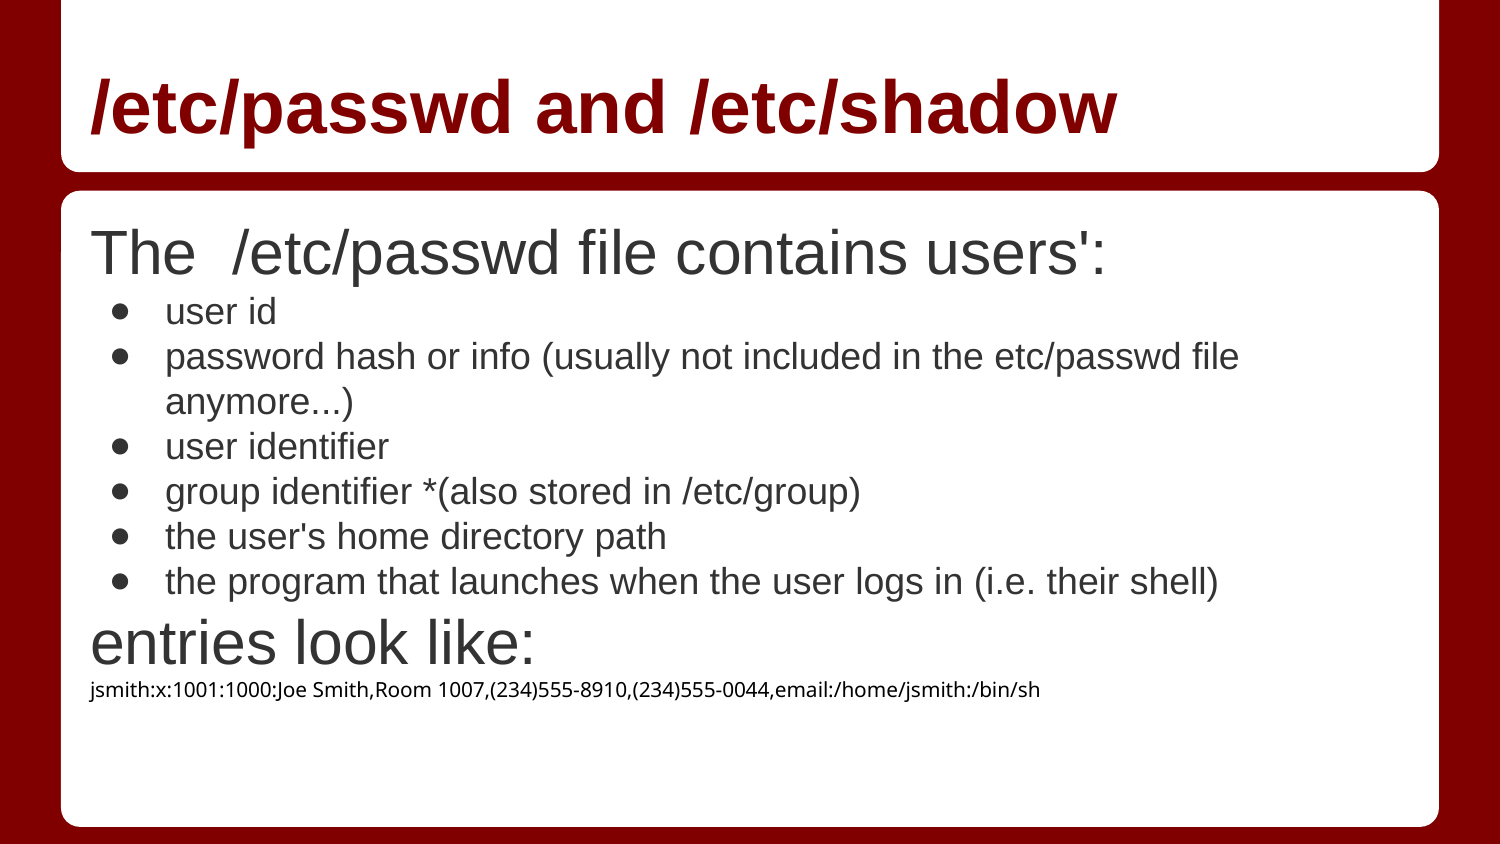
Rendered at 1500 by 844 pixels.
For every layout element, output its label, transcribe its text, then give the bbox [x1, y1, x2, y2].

title /etc/passwd and /etc/shadow [75, 22, 1425, 164]
list The /etc/passwd file contains users': user id password hash or info (usually not included in the etc/passwd file anymore...) user identifier group identifier *(also stored in /etc/group) the user's home directory path the program that launches when the user logs in (i.e. their shell) entries look like: jsmith:x:1001:1000:Joe Smith,Room 1007,(234)555-8910,(234)555-0044,email:/home/jsmith:/bin/sh [75, 196, 1425, 808]
